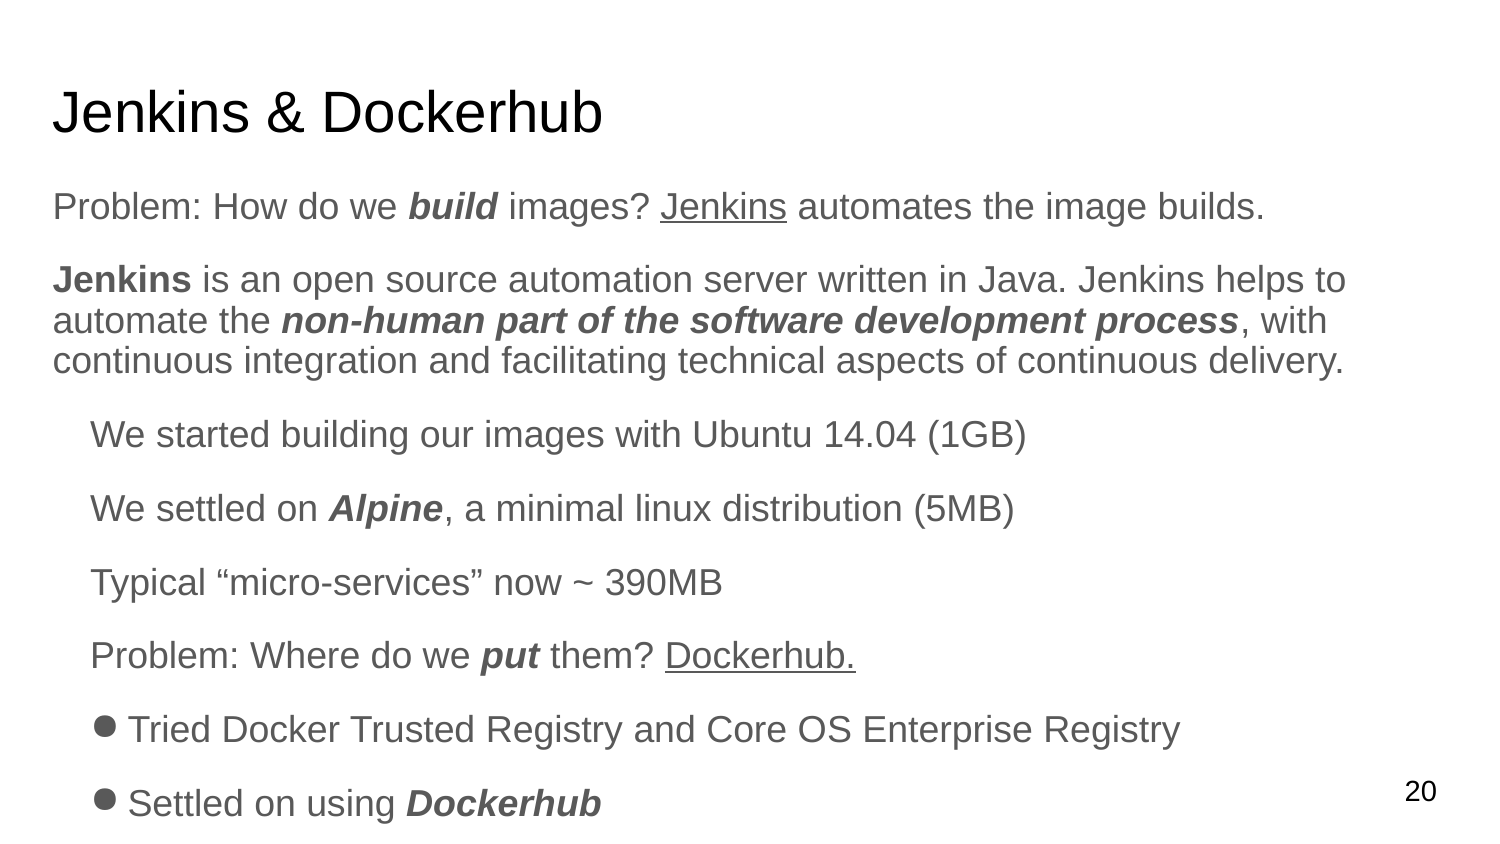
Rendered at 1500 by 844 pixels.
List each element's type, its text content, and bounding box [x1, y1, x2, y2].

text_box 20 [1389, 764, 1480, 830]
list Problem: How do we build images? Jenkins automates the image builds. Jenkins is an open source automation server written in Java. Jenkins helps to automate the non-human part of the software development process, with continuous integration and facilitating technical aspects of continuous delivery. We started building our images with Ubuntu 14.04 (1GB) We settled on Alpine, a minimal linux distribution (5MB) Typical “micro-services” now ~ 390MB Problem: Where do we put them? Dockerhub. Tried Docker Trusted Registry and Core OS Enterprise Registry Settled on using Dockerhub Use latest and sem-ver tags on our images [37, 171, 1463, 741]
title Jenkins & Dockerhub [37, 59, 1462, 160]
